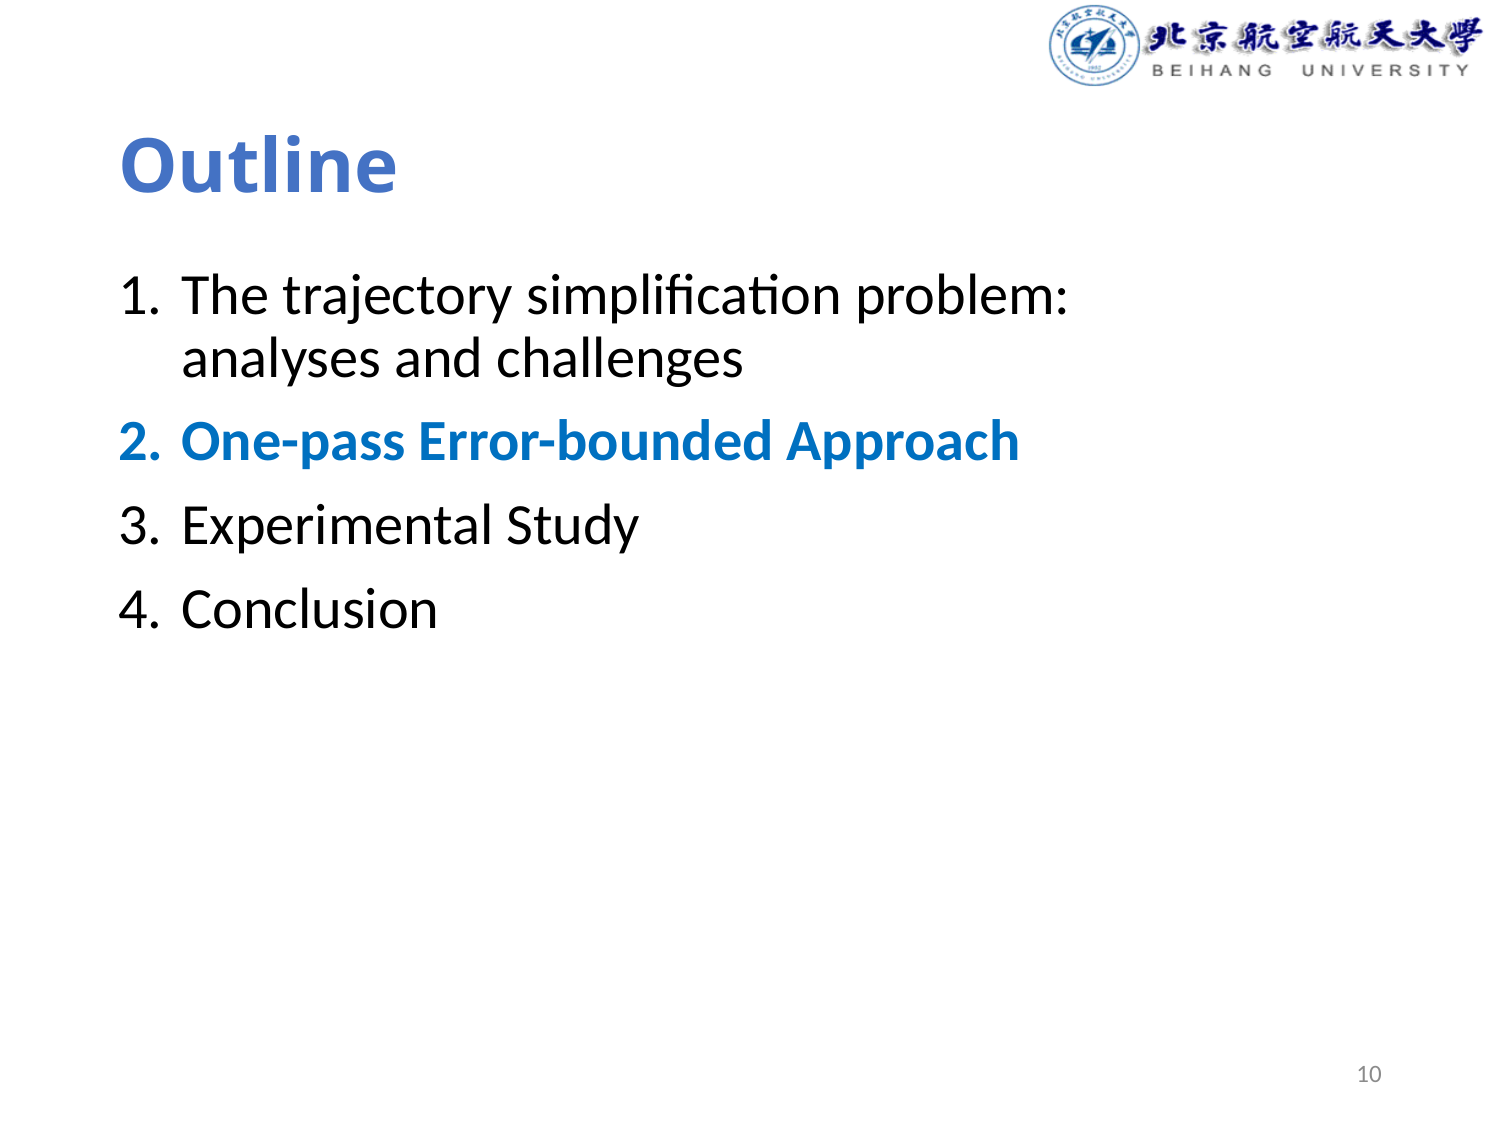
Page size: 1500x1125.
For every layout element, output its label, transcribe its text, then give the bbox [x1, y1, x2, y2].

slide_number 10 [1059, 1042, 1397, 1103]
picture [1047, 2, 1499, 88]
title Outline [103, 59, 1397, 278]
list The trajectory simplification problem: analyses and challenges One-pass Error-bounded Approach Experimental Study Conclusion [103, 256, 1156, 698]
